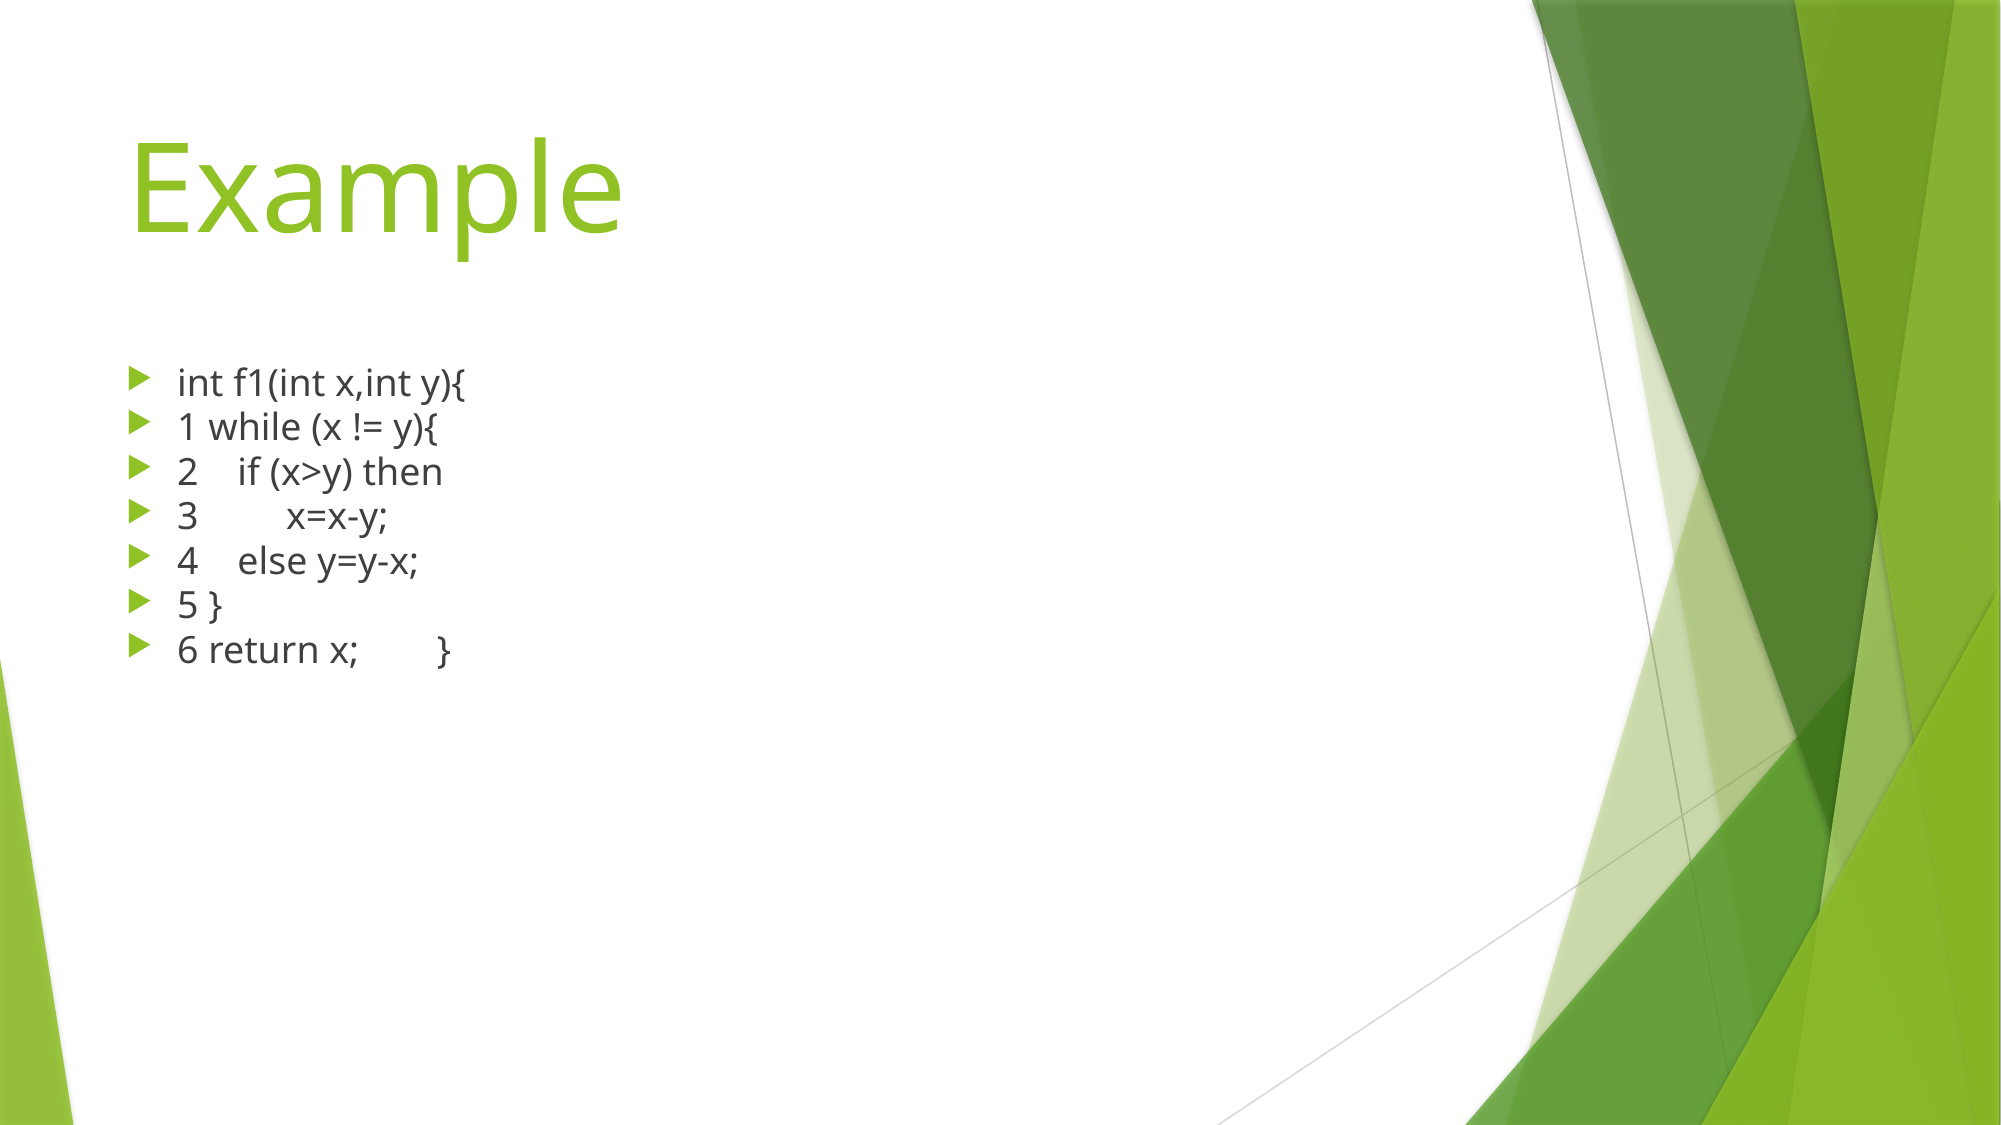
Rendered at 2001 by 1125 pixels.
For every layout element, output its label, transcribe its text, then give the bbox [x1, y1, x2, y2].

title Example [111, 99, 1522, 317]
list int f1(int x,int y){ 1 while (x != y){ 2 if (x>y) then 3 x=x-y; 4 else y=y-x; 5 } 6 return x; } [111, 354, 1522, 992]
